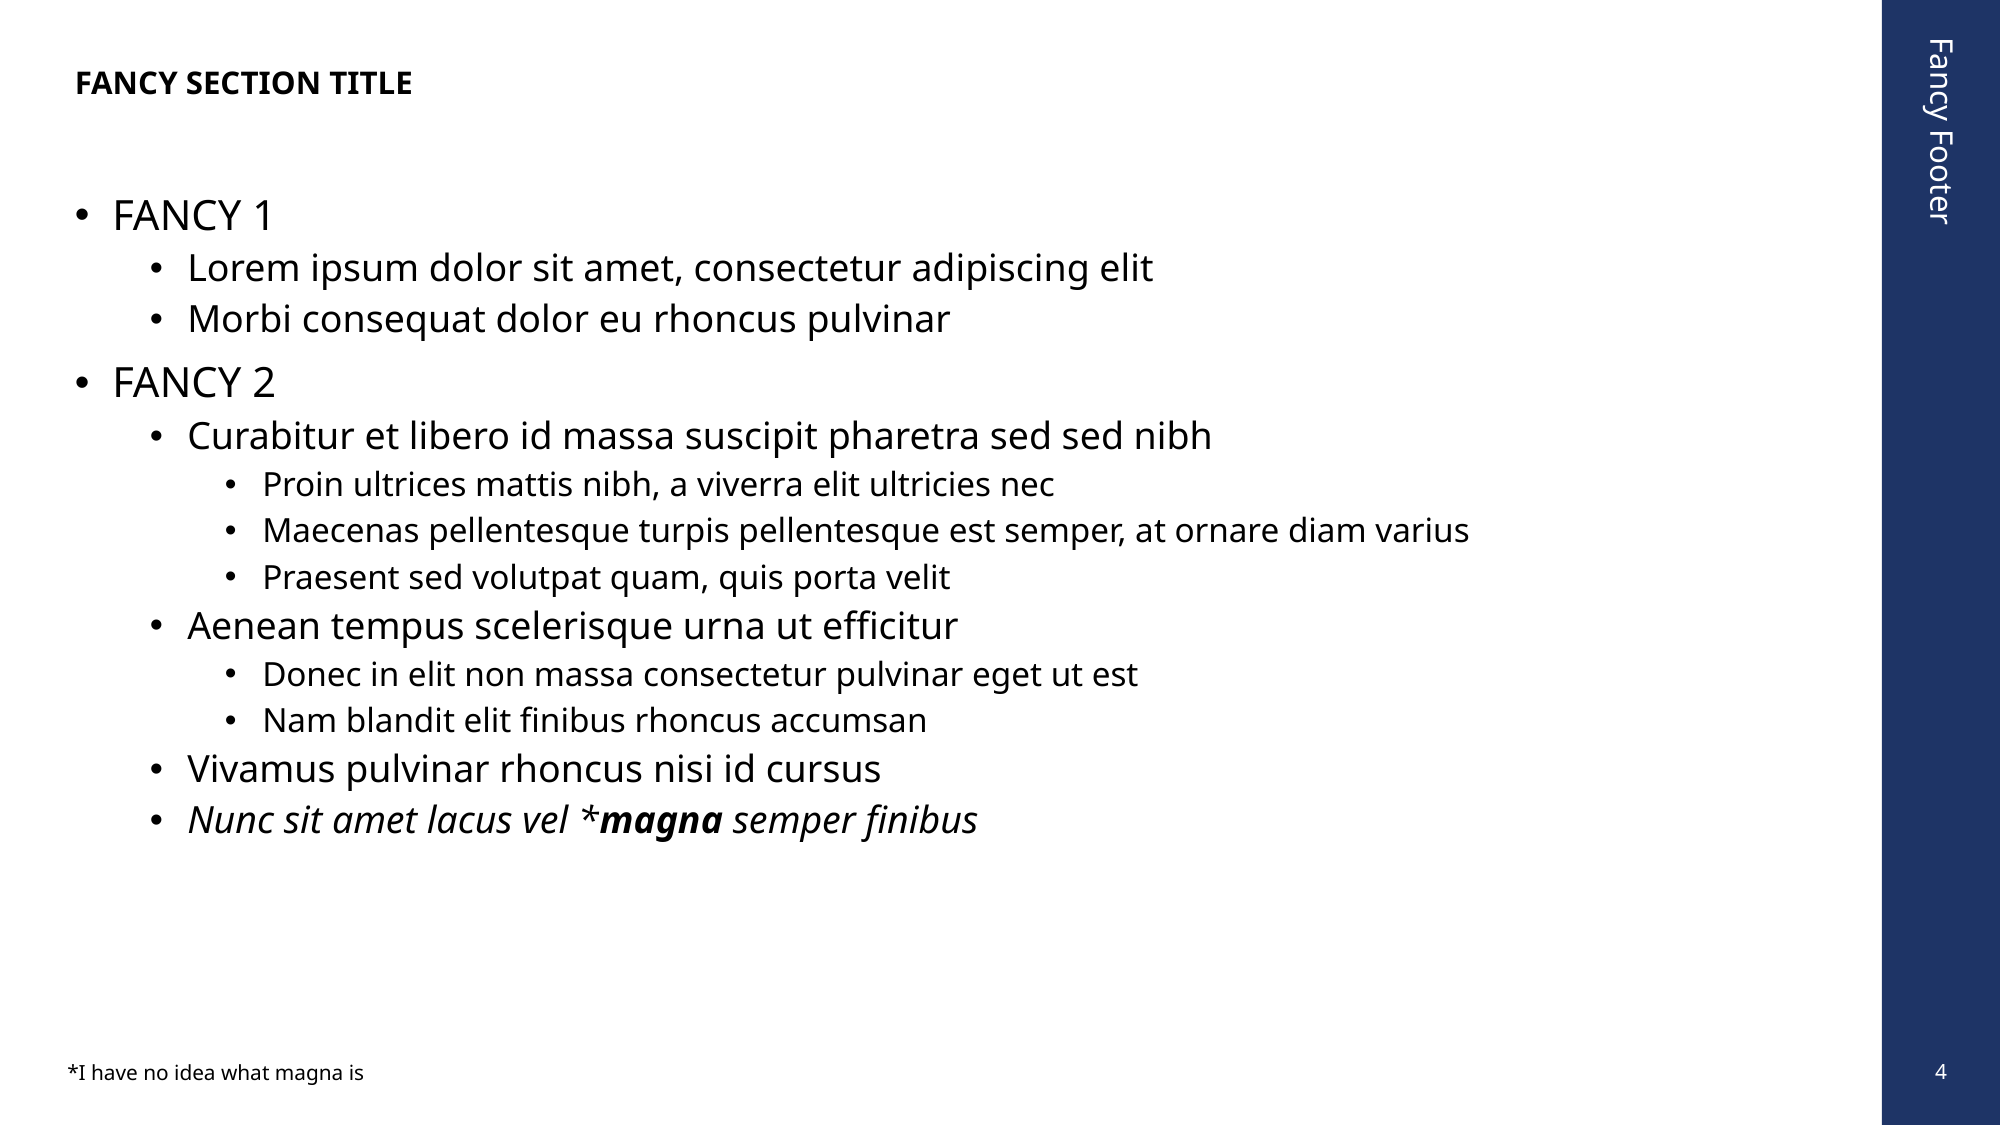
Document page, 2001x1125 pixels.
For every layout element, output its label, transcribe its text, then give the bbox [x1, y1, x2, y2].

footer Fancy Footer [1910, 22, 1971, 1014]
title FANCY SECTION TITLE [59, 59, 1822, 168]
list FANCY 1 Lorem ipsum dolor sit amet, consectetur adipiscing elit Morbi consequat dolor eu rhoncus pulvinar FANCY 2 Curabitur et libero id massa suscipit pharetra sed sed nibh Proin ultrices mattis nibh, a viverra elit ultricies nec Maecenas pellentesque turpis pellentesque est semper, at ornare diam varius Praesent sed volutpat quam, quis porta velit Aenean tempus scelerisque urna ut efficitur Donec in elit non massa consectetur pulvinar eget ut est Nam blandit elit finibus rhoncus accumsan Vivamus pulvinar rhoncus nisi id cursus Nunc sit amet lacus vel *magna semper finibus [59, 186, 1822, 1066]
text_box *I have no idea what magna is [52, 1052, 380, 1093]
slide_number 4 [1881, 1042, 2000, 1103]
